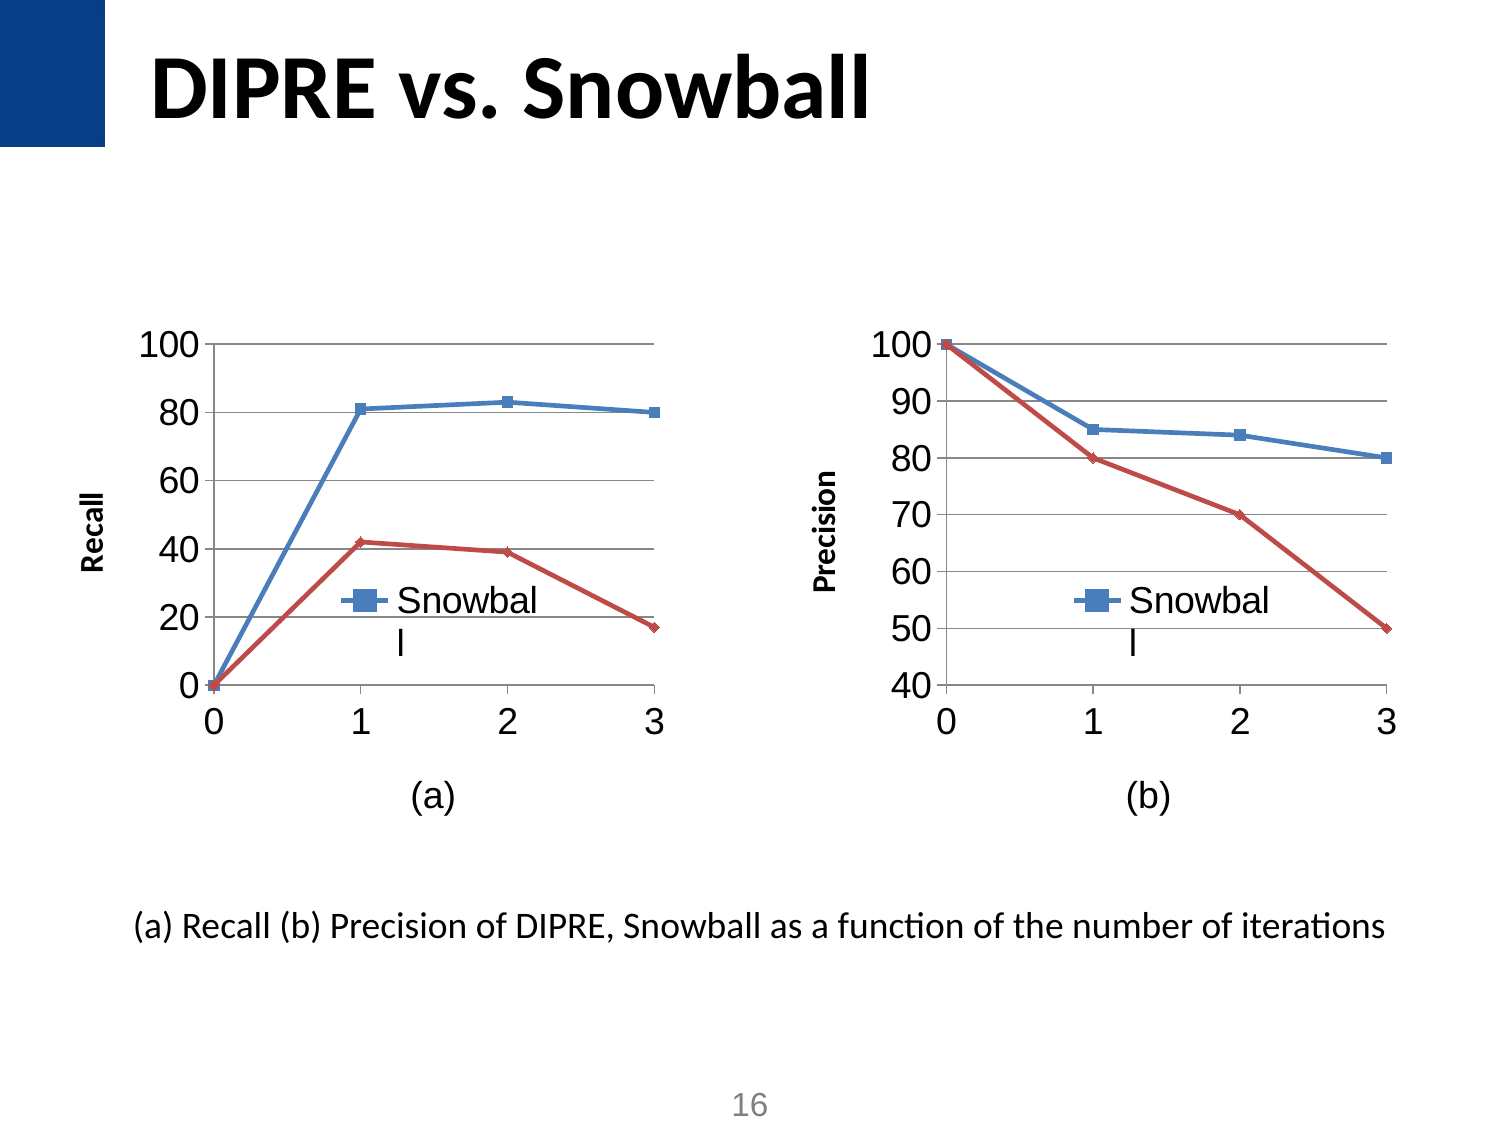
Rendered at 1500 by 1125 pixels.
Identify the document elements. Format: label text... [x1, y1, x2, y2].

chart [40, 314, 1500, 752]
slide_number 16 [685, 1081, 815, 1125]
title DIPRE vs. Snowball [135, 19, 1379, 140]
text_box (a) Recall (b) Precision of DIPRE, Snowball as a function of the number of iterations [118, 893, 1471, 953]
picture [0, 0, 105, 147]
text_box (a) (b) [395, 763, 1211, 823]
